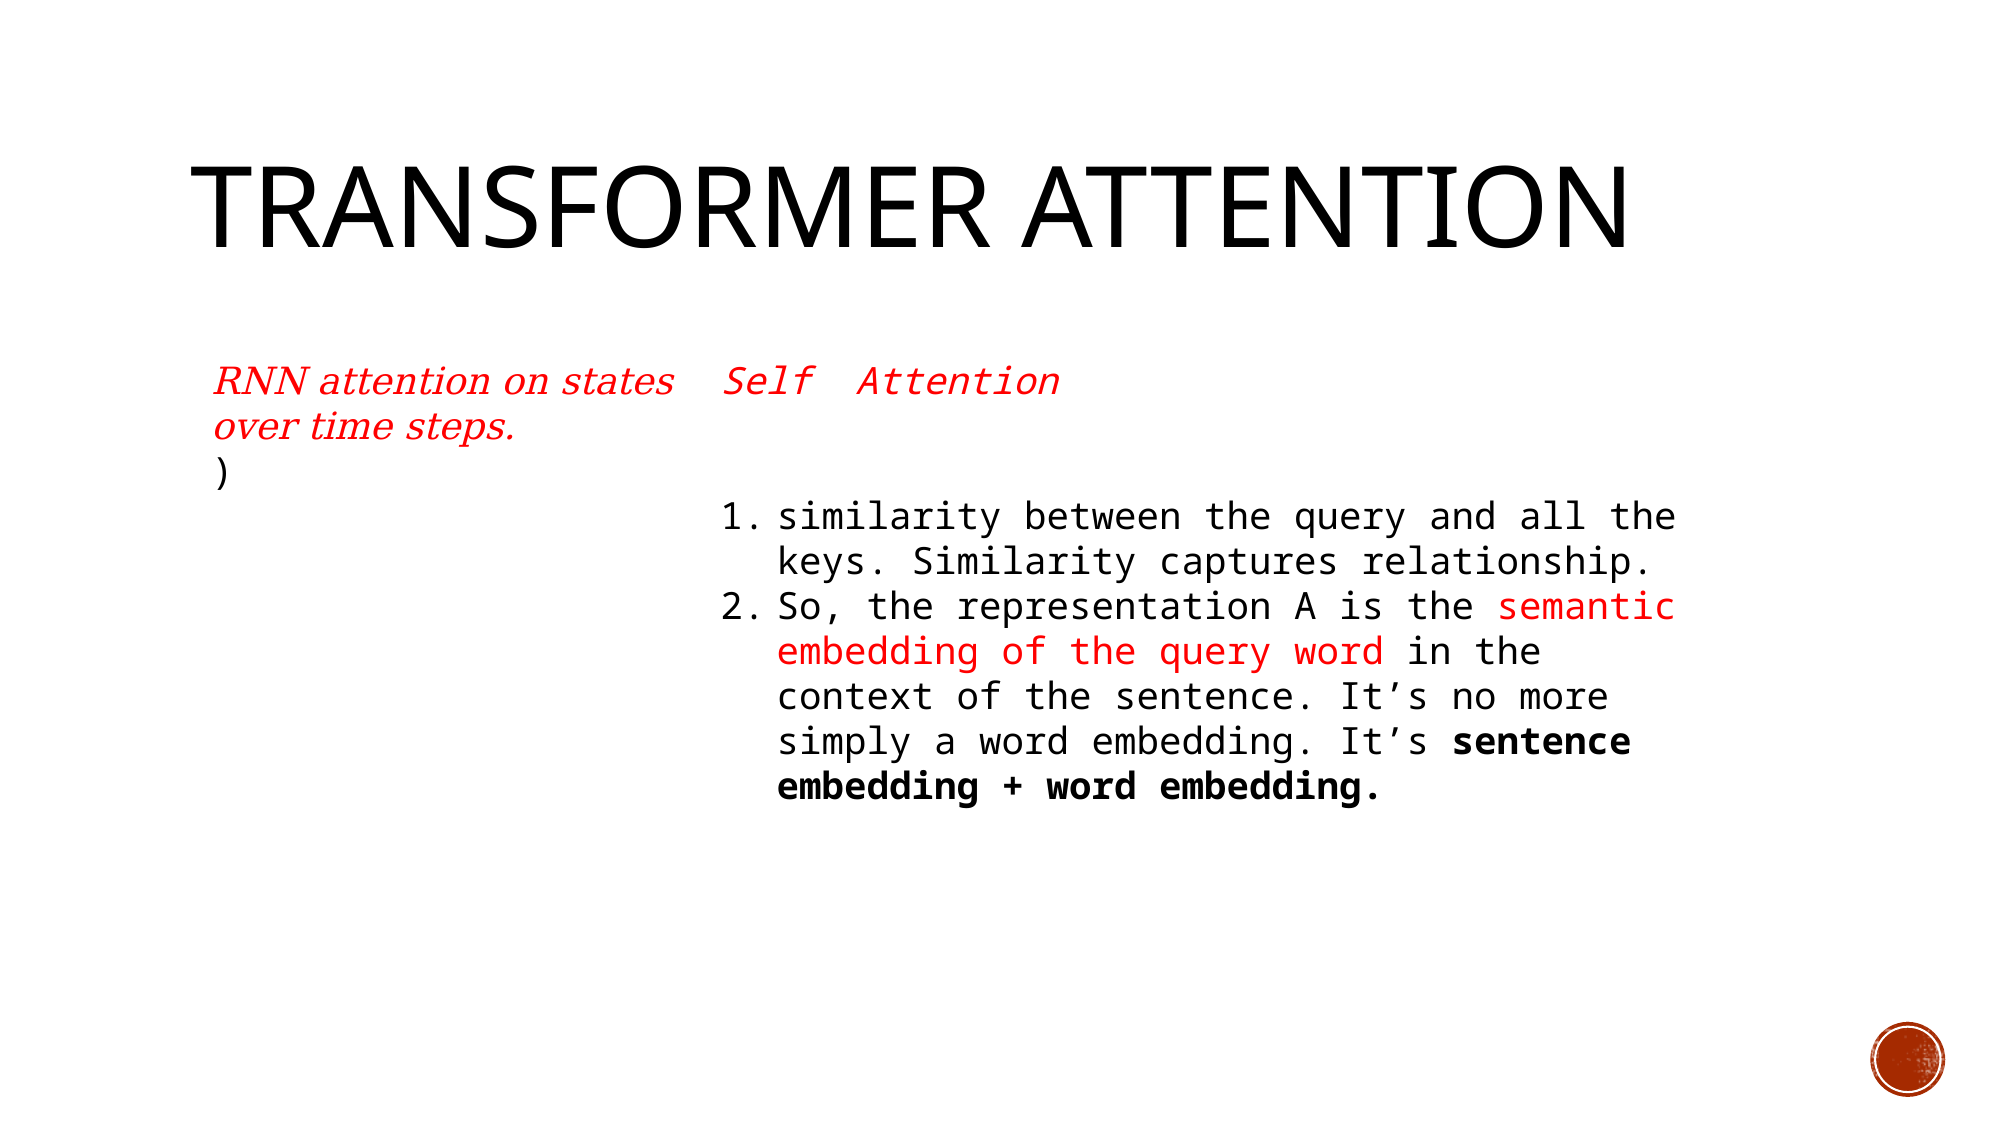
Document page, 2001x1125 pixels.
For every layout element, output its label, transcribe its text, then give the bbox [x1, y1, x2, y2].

title Transformer attention [175, 79, 1826, 344]
